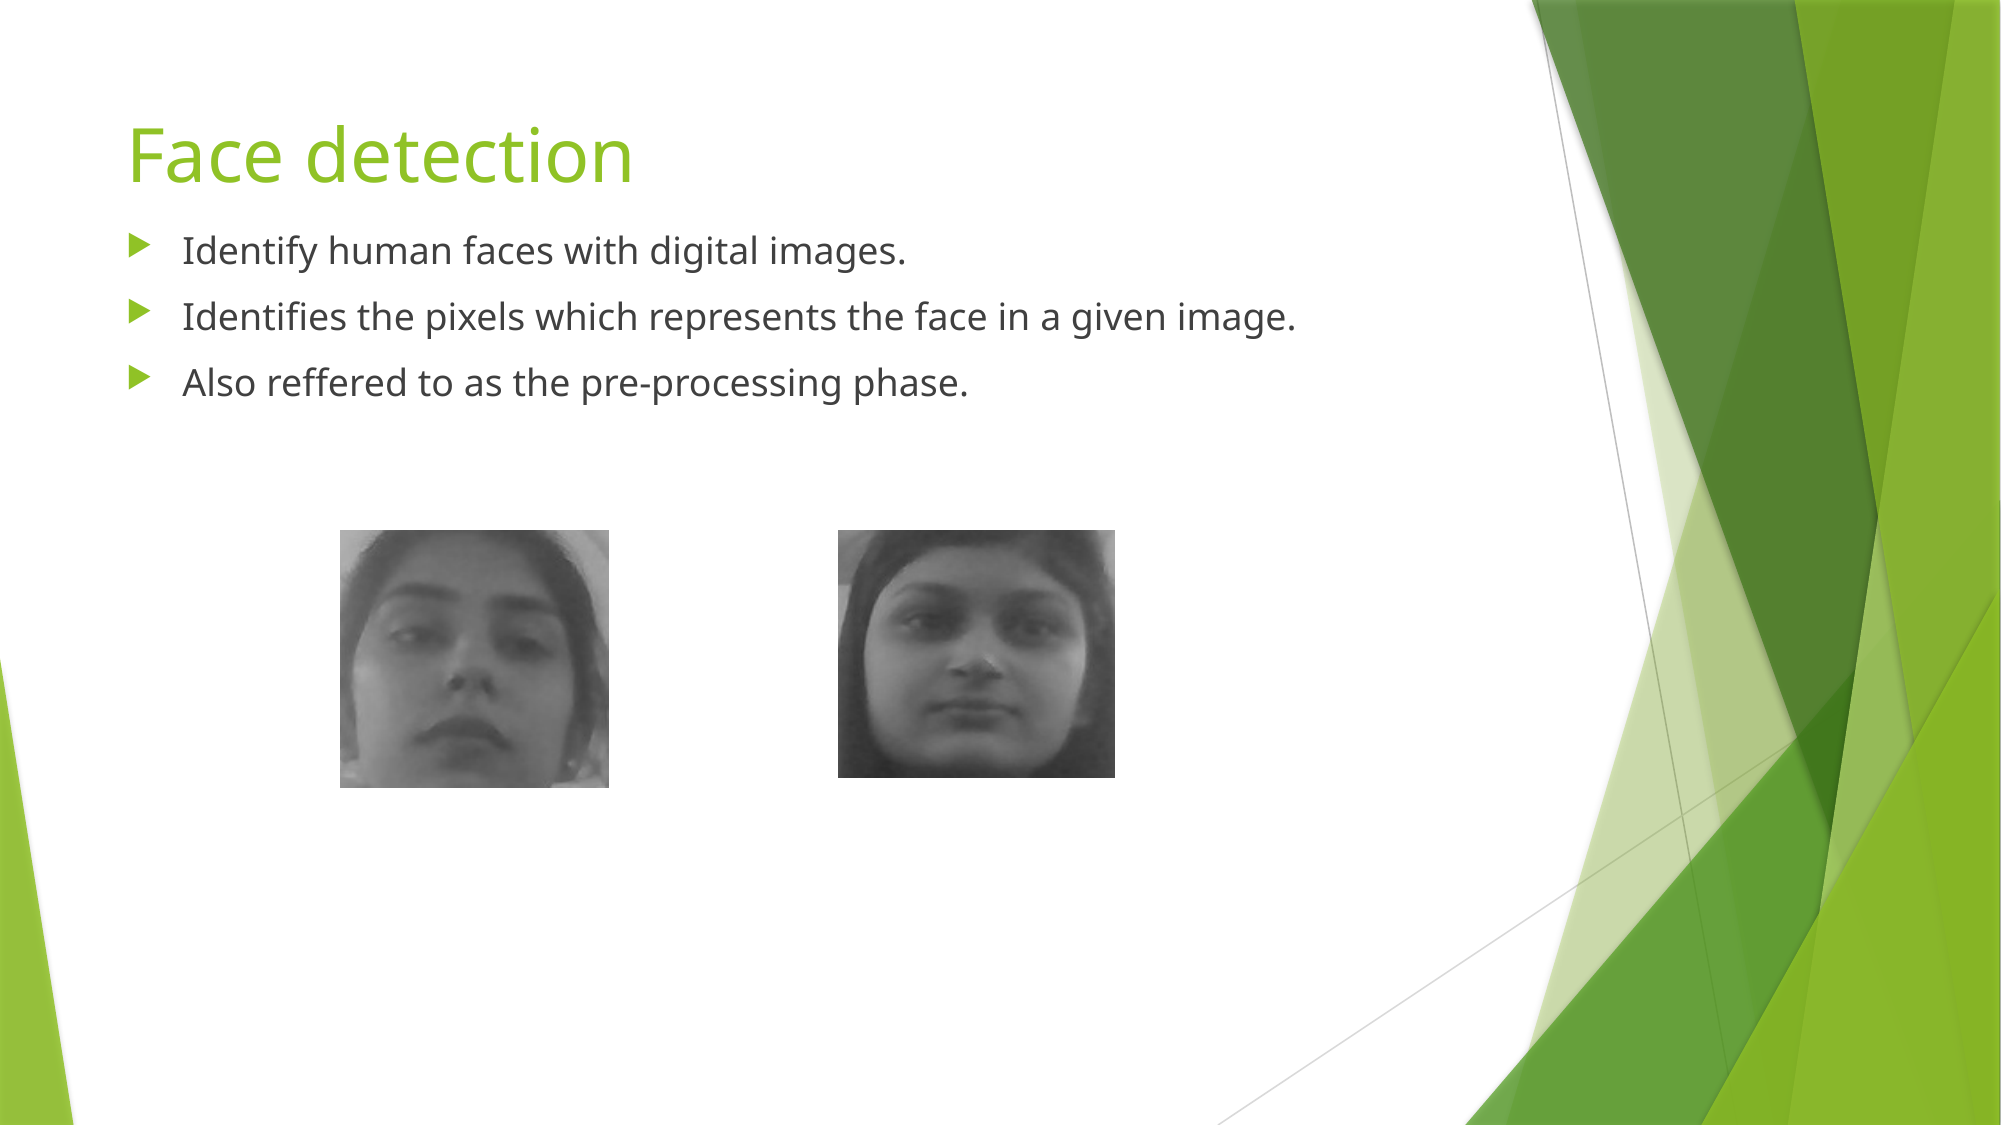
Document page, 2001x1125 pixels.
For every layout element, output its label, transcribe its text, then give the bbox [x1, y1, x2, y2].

picture [837, 529, 1116, 778]
list Identify human faces with digital images. Identifies the pixels which represents the face in a given image. Also reffered to as the pre-processing phase. [111, 219, 1522, 992]
title Face detection [111, 99, 1522, 219]
picture [340, 529, 610, 789]
